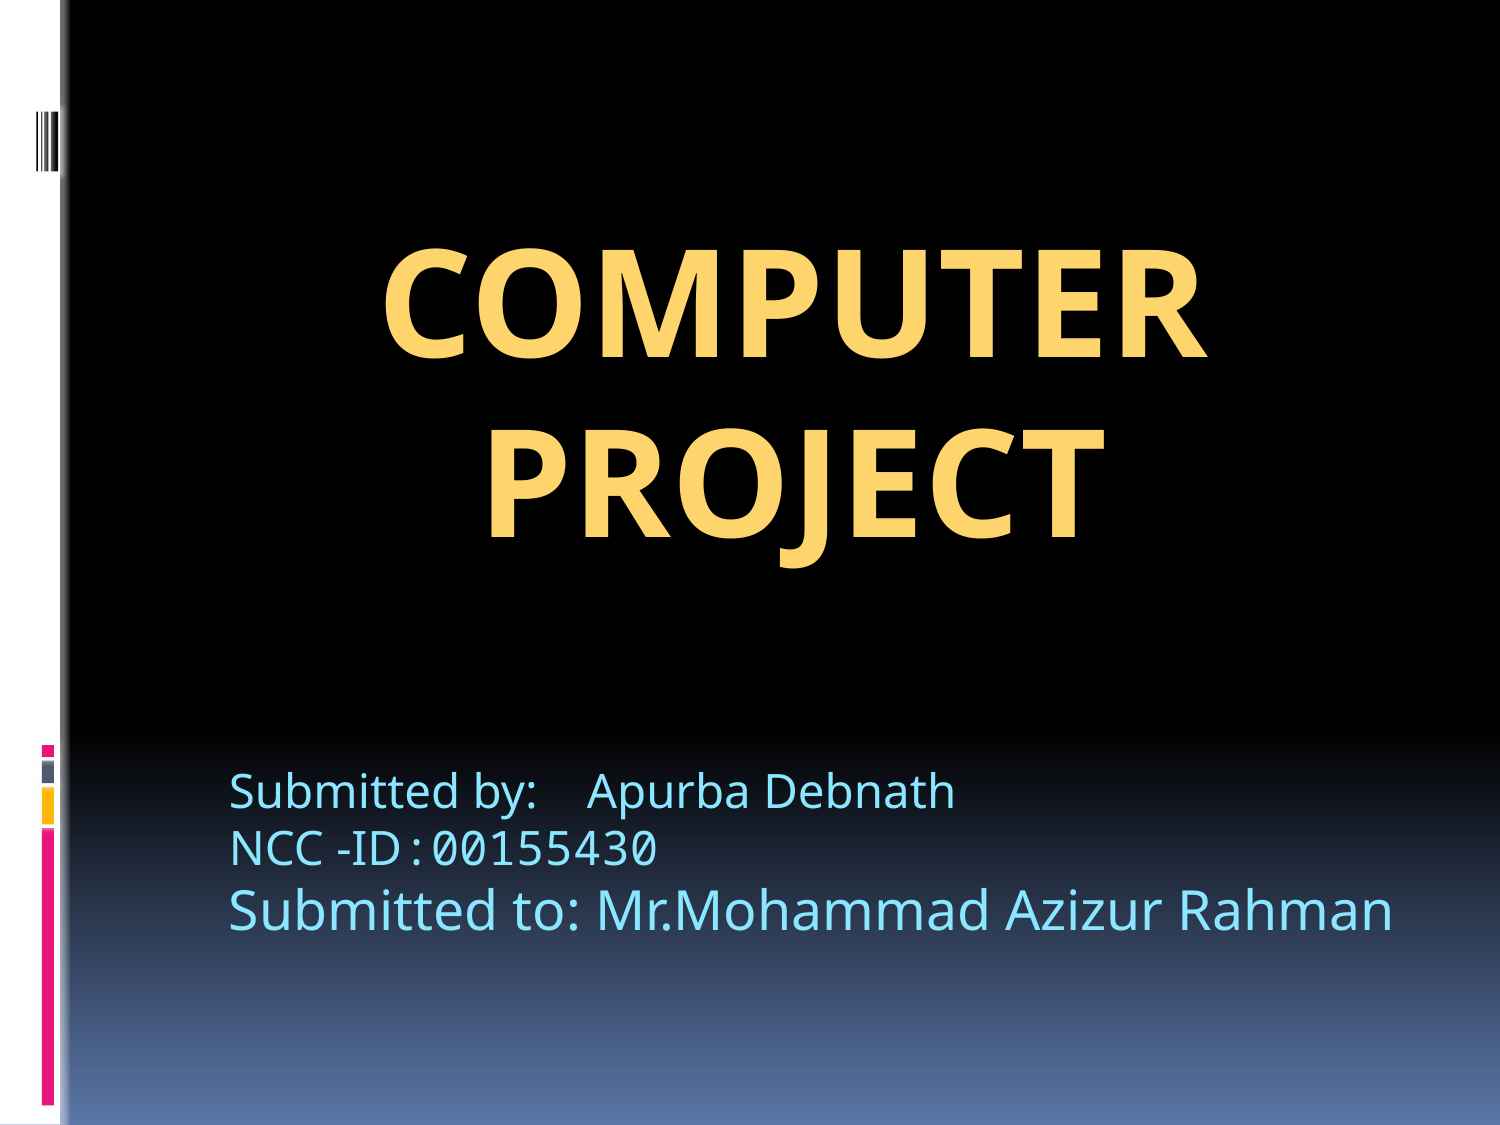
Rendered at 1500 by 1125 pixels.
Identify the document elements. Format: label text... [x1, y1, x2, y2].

subtitle Submitted by: Apurba Debnath NCC -ID:00155430 Submitted to: Mr.Mohammad Azizur Rahman [212, 750, 1438, 1063]
title Computer Project [249, 200, 1338, 688]
